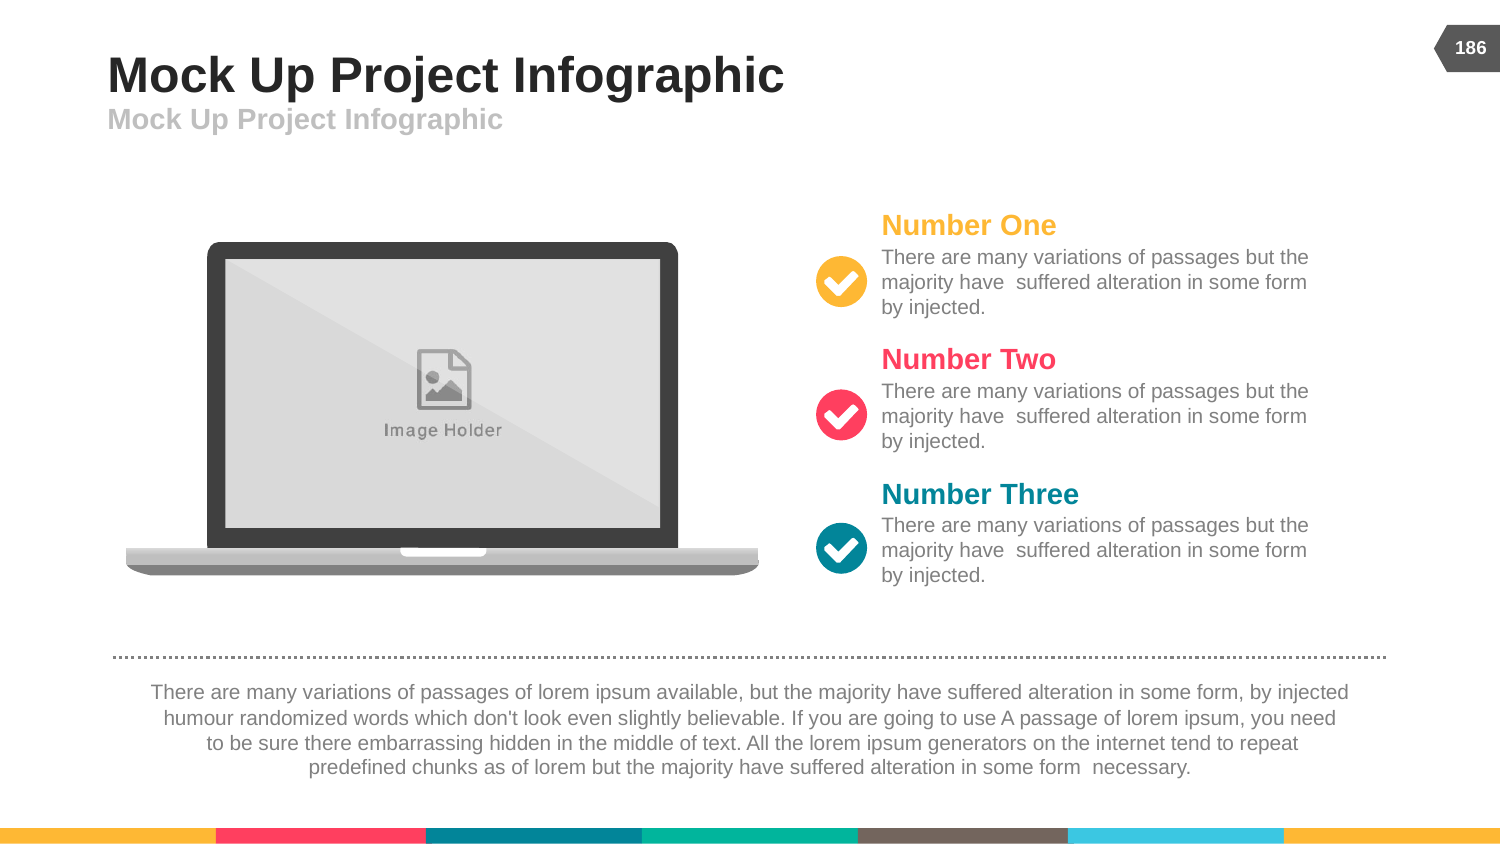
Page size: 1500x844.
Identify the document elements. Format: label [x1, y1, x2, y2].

title [107, 43, 1033, 102]
text_box [816, 522, 868, 574]
text_box [816, 256, 868, 308]
text_box [880, 340, 1310, 454]
text_box [816, 389, 868, 441]
list [107, 101, 783, 135]
slide_number [1439, 24, 1500, 70]
text_box [880, 206, 1310, 320]
text_box [113, 679, 1387, 780]
text_box [122, 241, 760, 576]
text_box [880, 474, 1310, 588]
